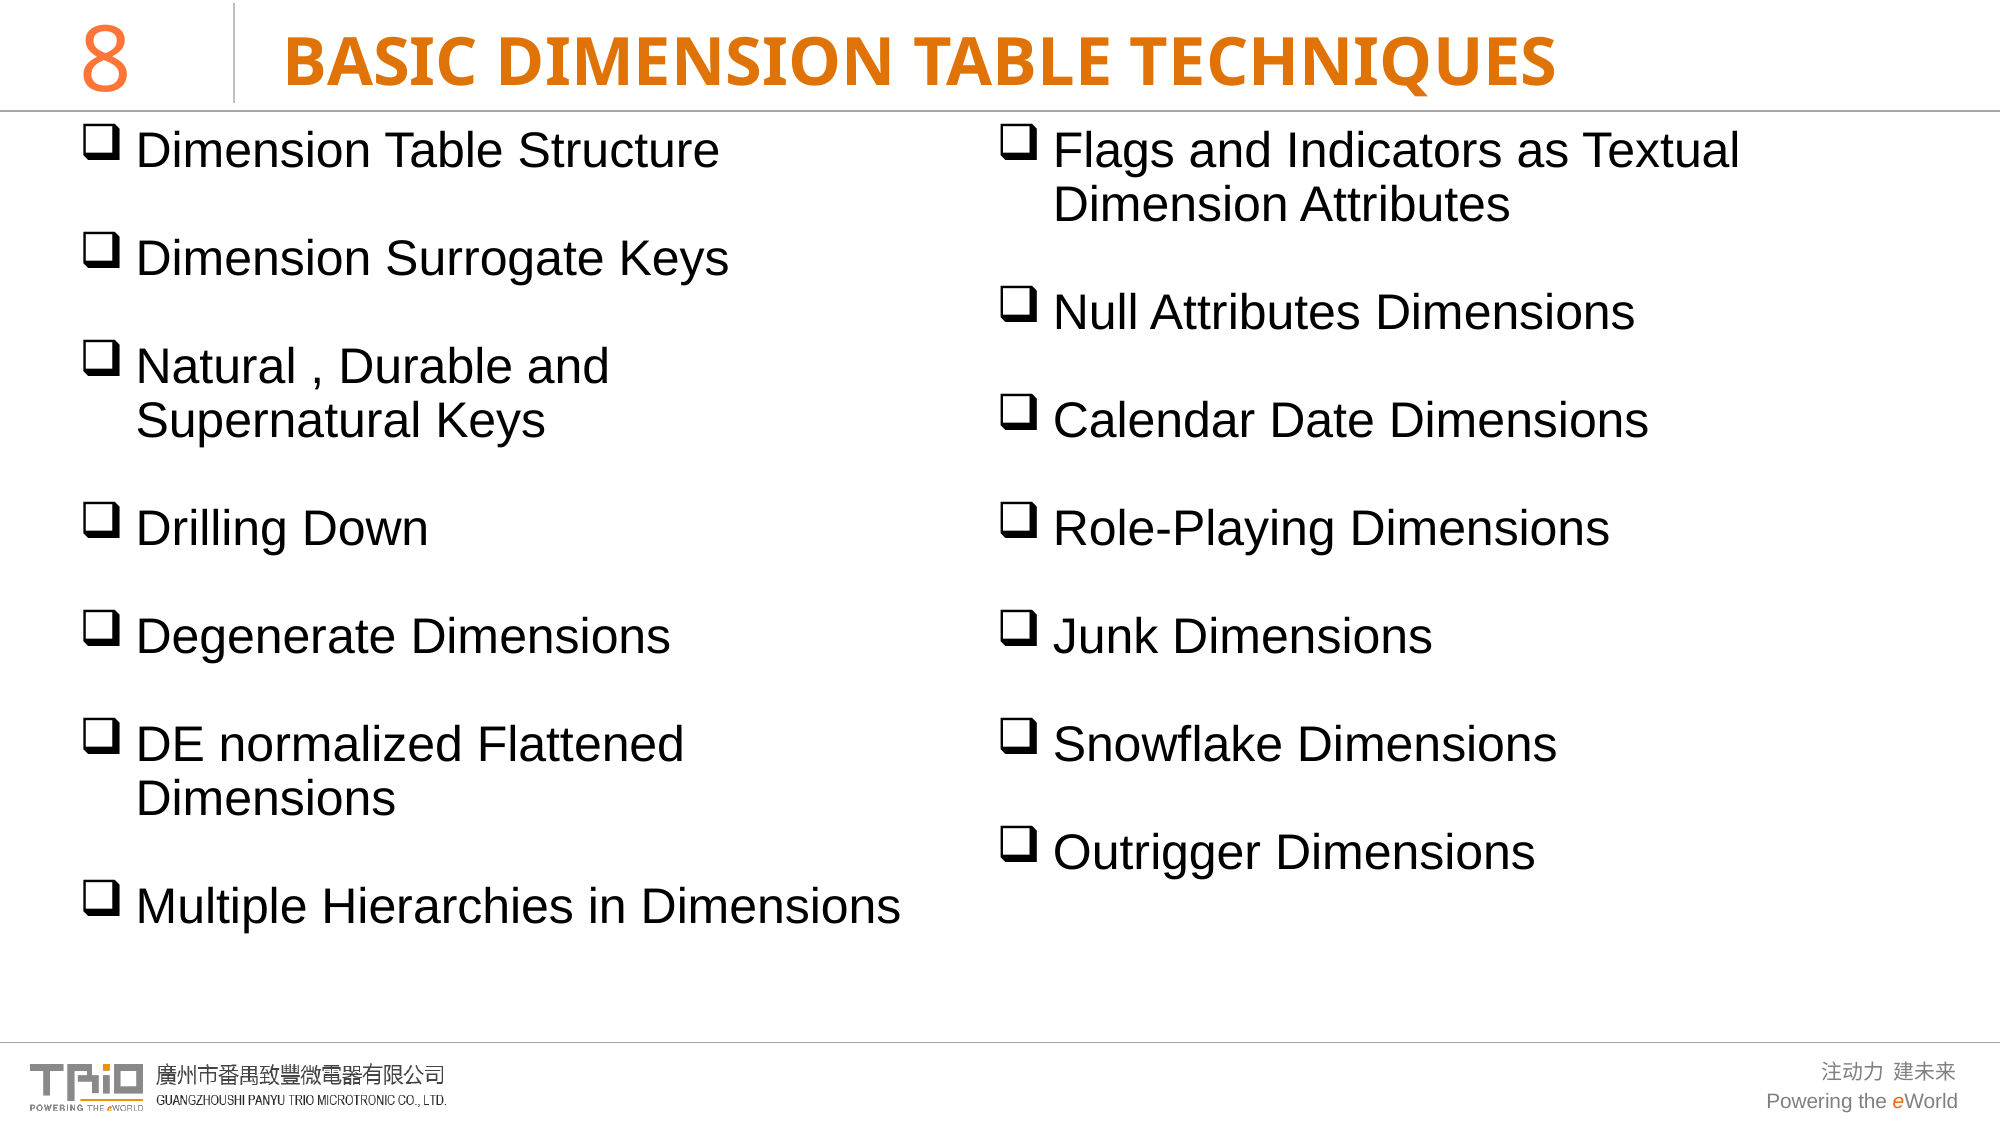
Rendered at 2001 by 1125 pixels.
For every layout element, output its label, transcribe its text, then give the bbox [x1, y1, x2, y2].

title 8 [64, 0, 149, 117]
text_box Dimension Table Structure Dimension Surrogate Keys Natural , Durable and Supernatural Keys Drilling Down Degenerate Dimensions DE normalized Flattened Dimensions Multiple Hierarchies in Dimensions [64, 117, 918, 1125]
text_box Flags and Indicators as Textual Dimension Attributes Null Attributes Dimensions Calendar Date Dimensions Role-Playing Dimensions Junk Dimensions Snowflake Dimensions Outrigger Dimensions [981, 117, 1835, 1125]
picture [30, 1064, 64, 1111]
list BASIC DIMENSION TABLE TECHNIQUES [267, 9, 1697, 107]
